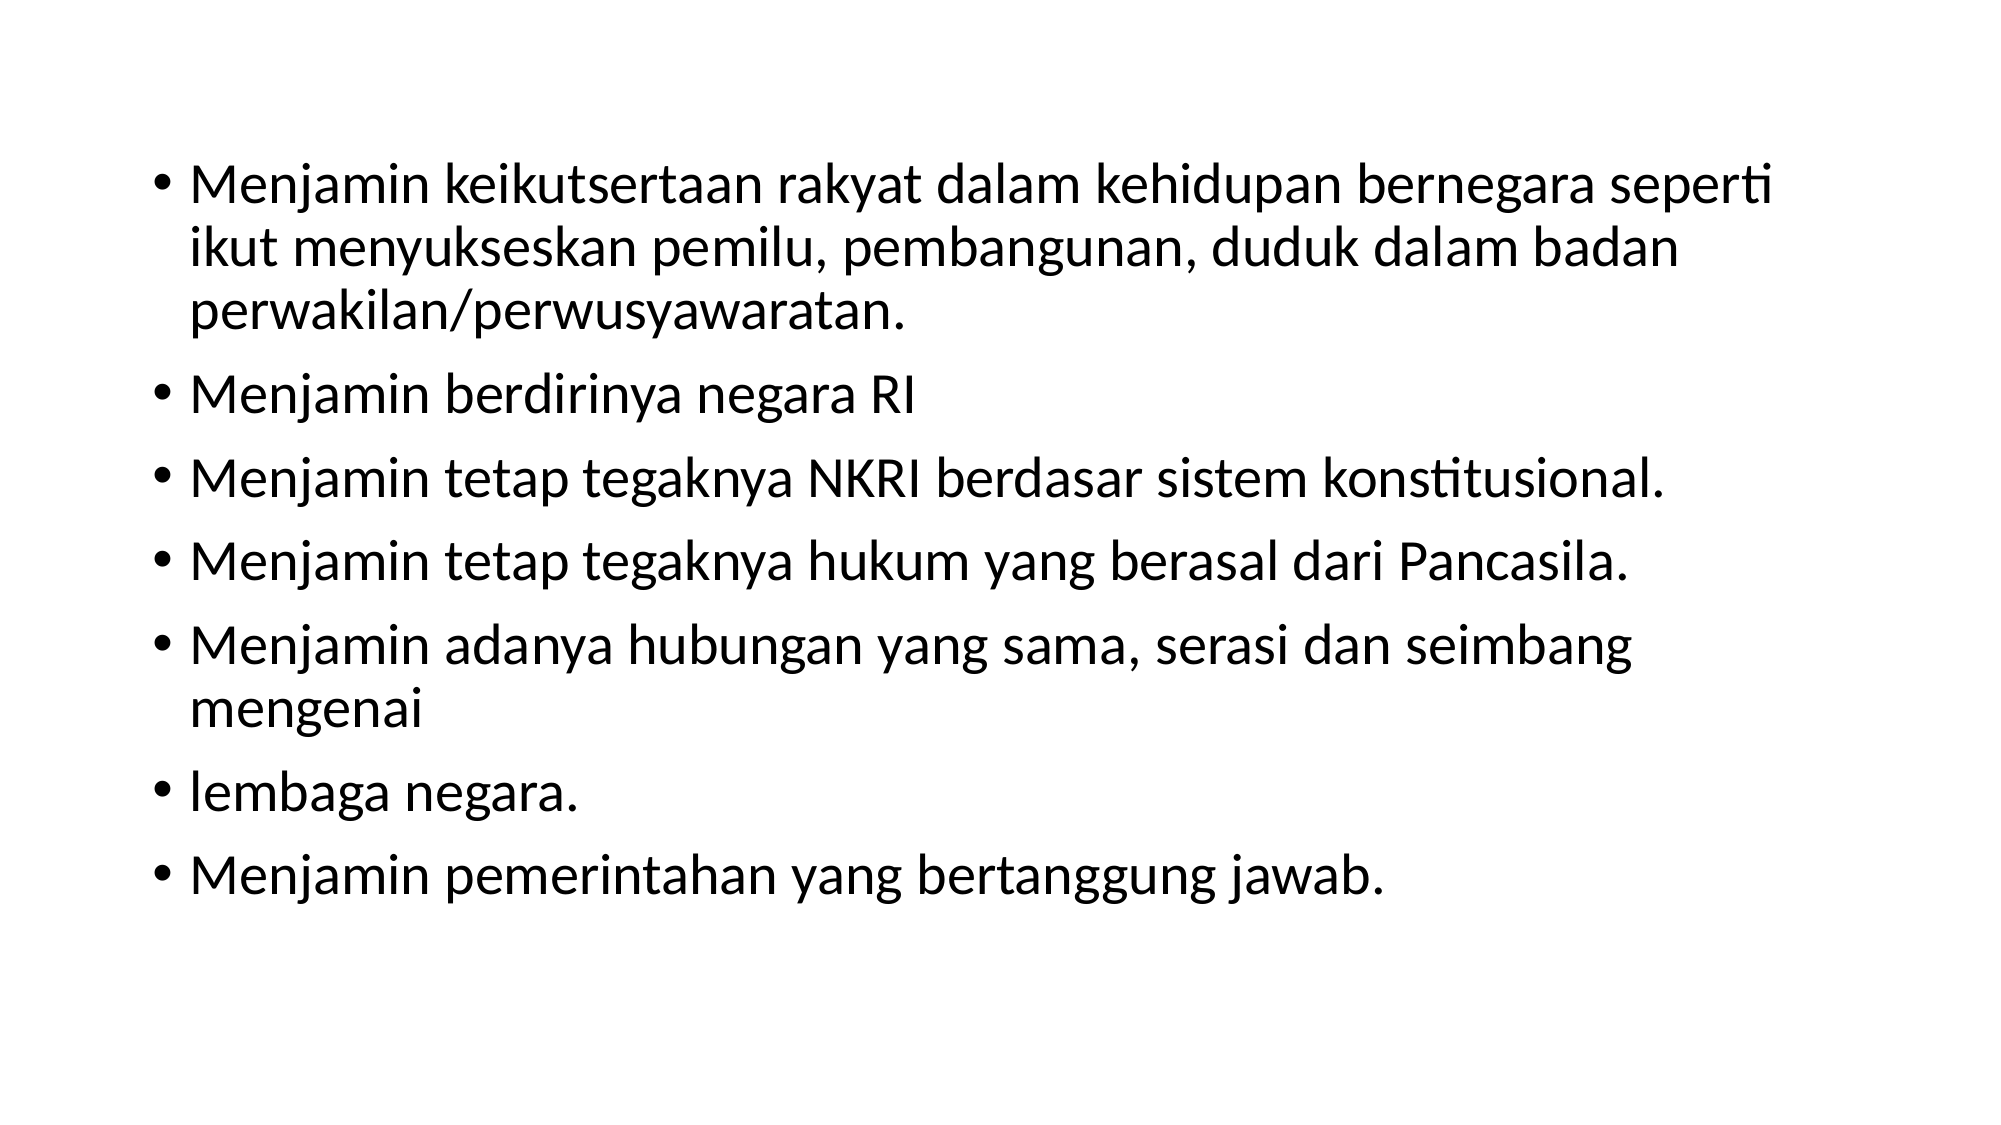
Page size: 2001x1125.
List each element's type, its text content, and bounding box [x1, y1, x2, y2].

list Menjamin keikutsertaan rakyat dalam kehidupan bernegara seperti ikut menyukseskan pemilu, pembangunan, duduk dalam badan perwakilan/perwusyawaratan. Menjamin berdirinya negara RI Menjamin tetap tegaknya NKRI berdasar sistem konstitusional. Menjamin tetap tegaknya hukum yang berasal dari Pancasila. Menjamin adanya hubungan yang sama, serasi dan seimbang mengenai lembaga negara. Menjamin pemerintahan yang bertanggung jawab. [137, 146, 1863, 1014]
